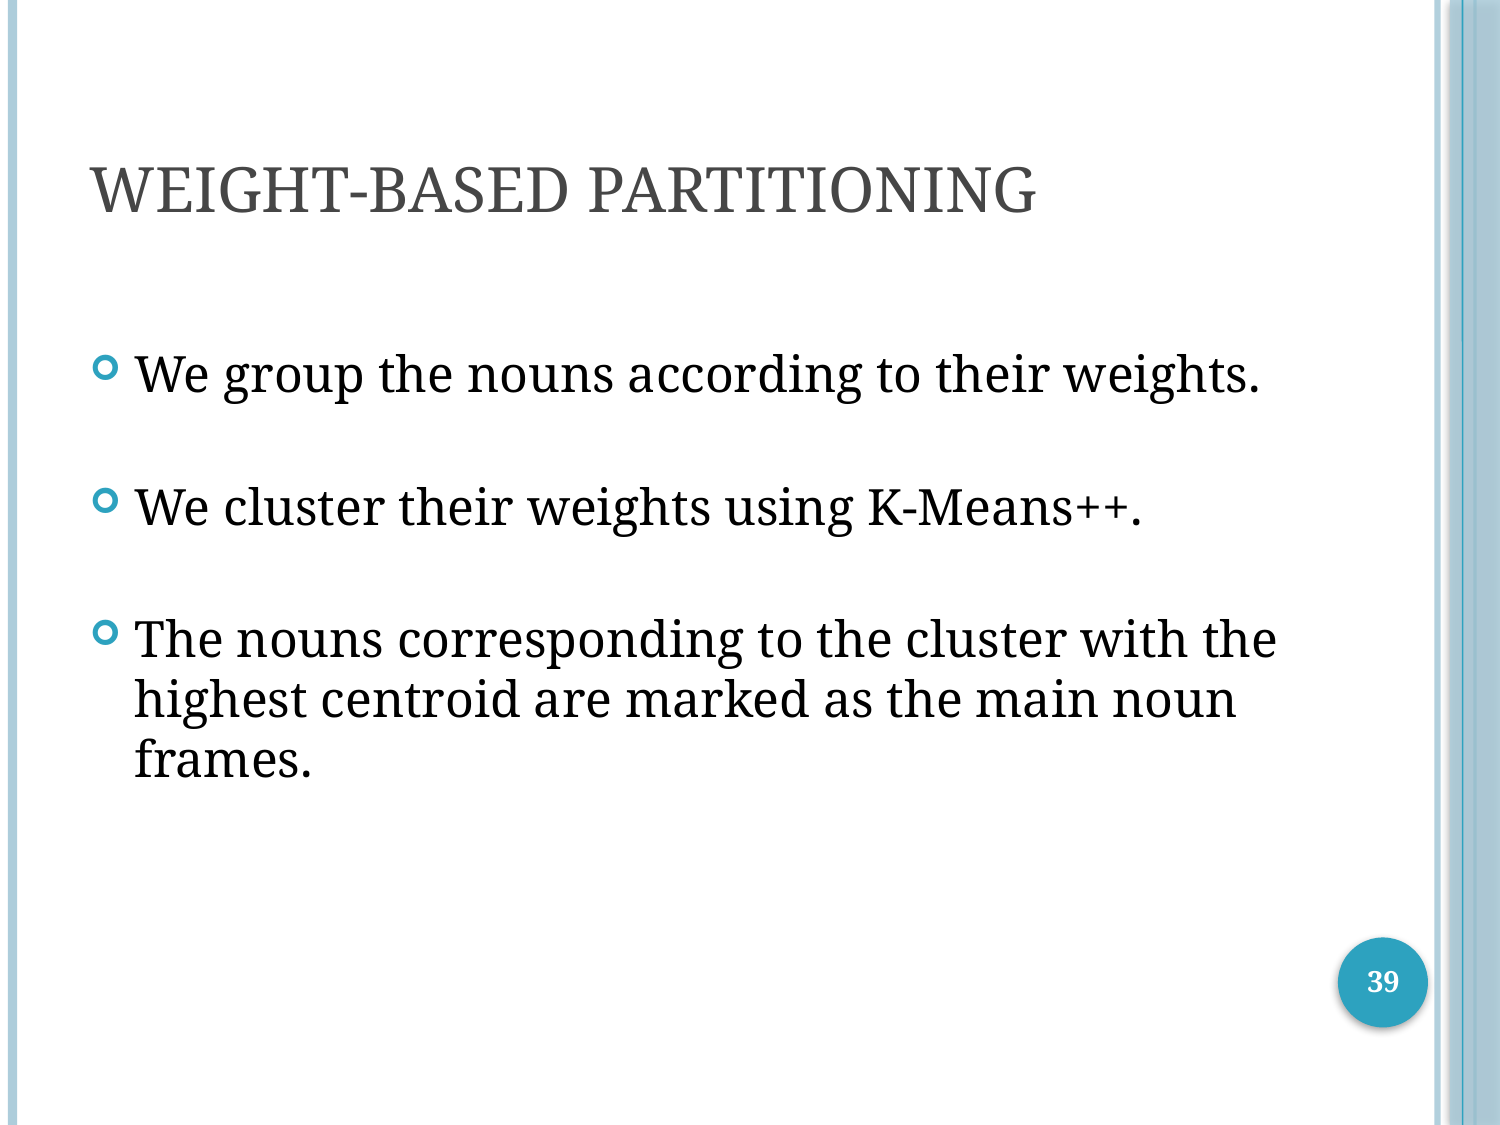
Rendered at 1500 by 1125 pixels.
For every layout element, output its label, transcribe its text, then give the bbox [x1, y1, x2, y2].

slide_number 39 [1333, 940, 1434, 1027]
list We group the nouns according to their weights. We cluster their weights using K-Means++. The nouns corresponding to the cluster with the highest centroid are marked as the main noun frames. [75, 262, 1300, 1062]
title Weight-Based Partitioning [75, 45, 1300, 233]
